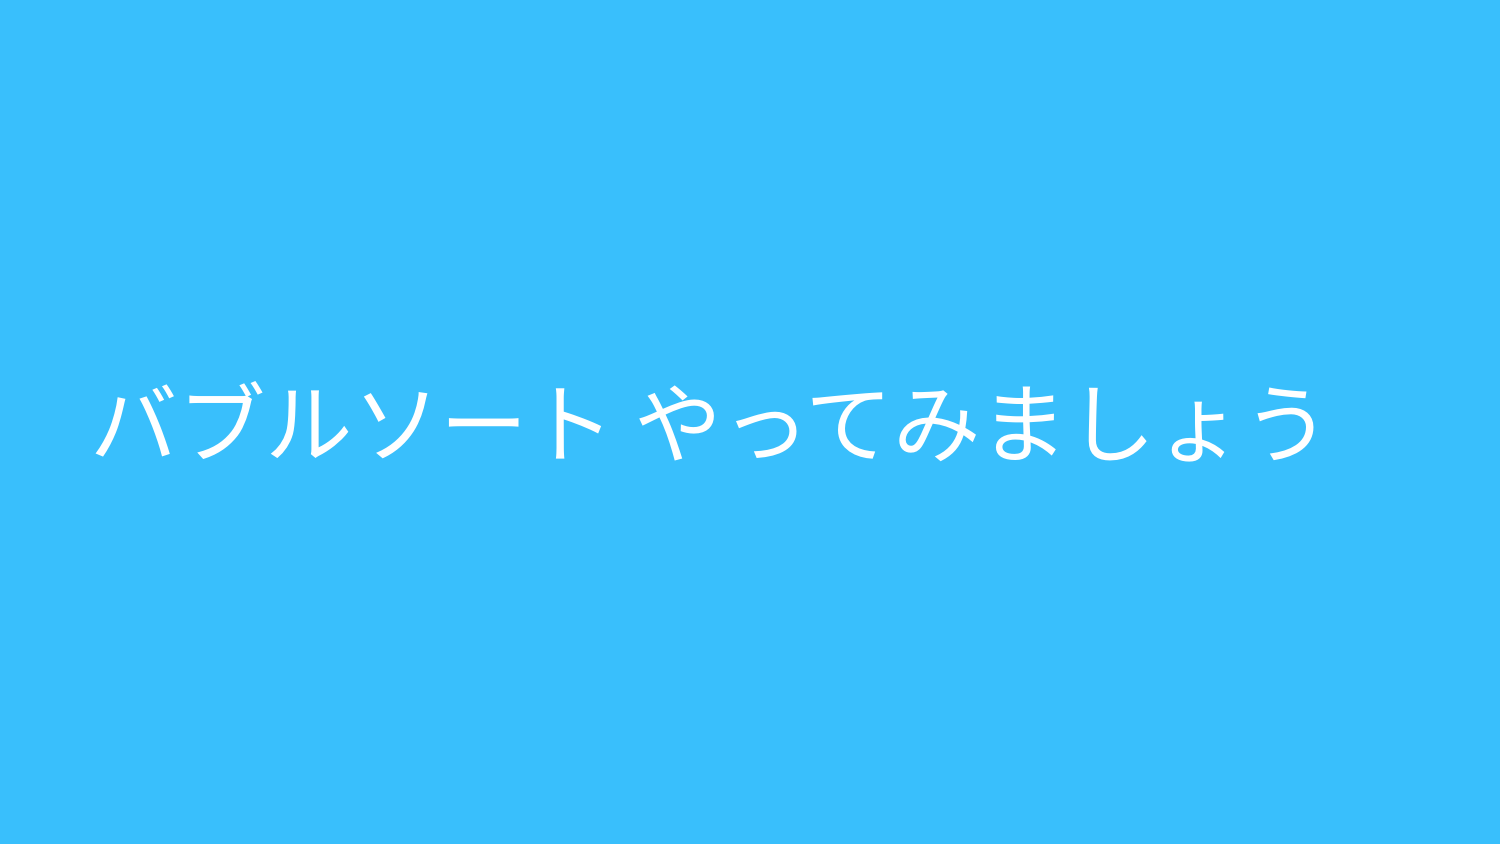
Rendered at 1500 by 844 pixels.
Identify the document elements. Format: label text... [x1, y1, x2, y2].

title バブルソート やってみましょう [75, 338, 1425, 505]
